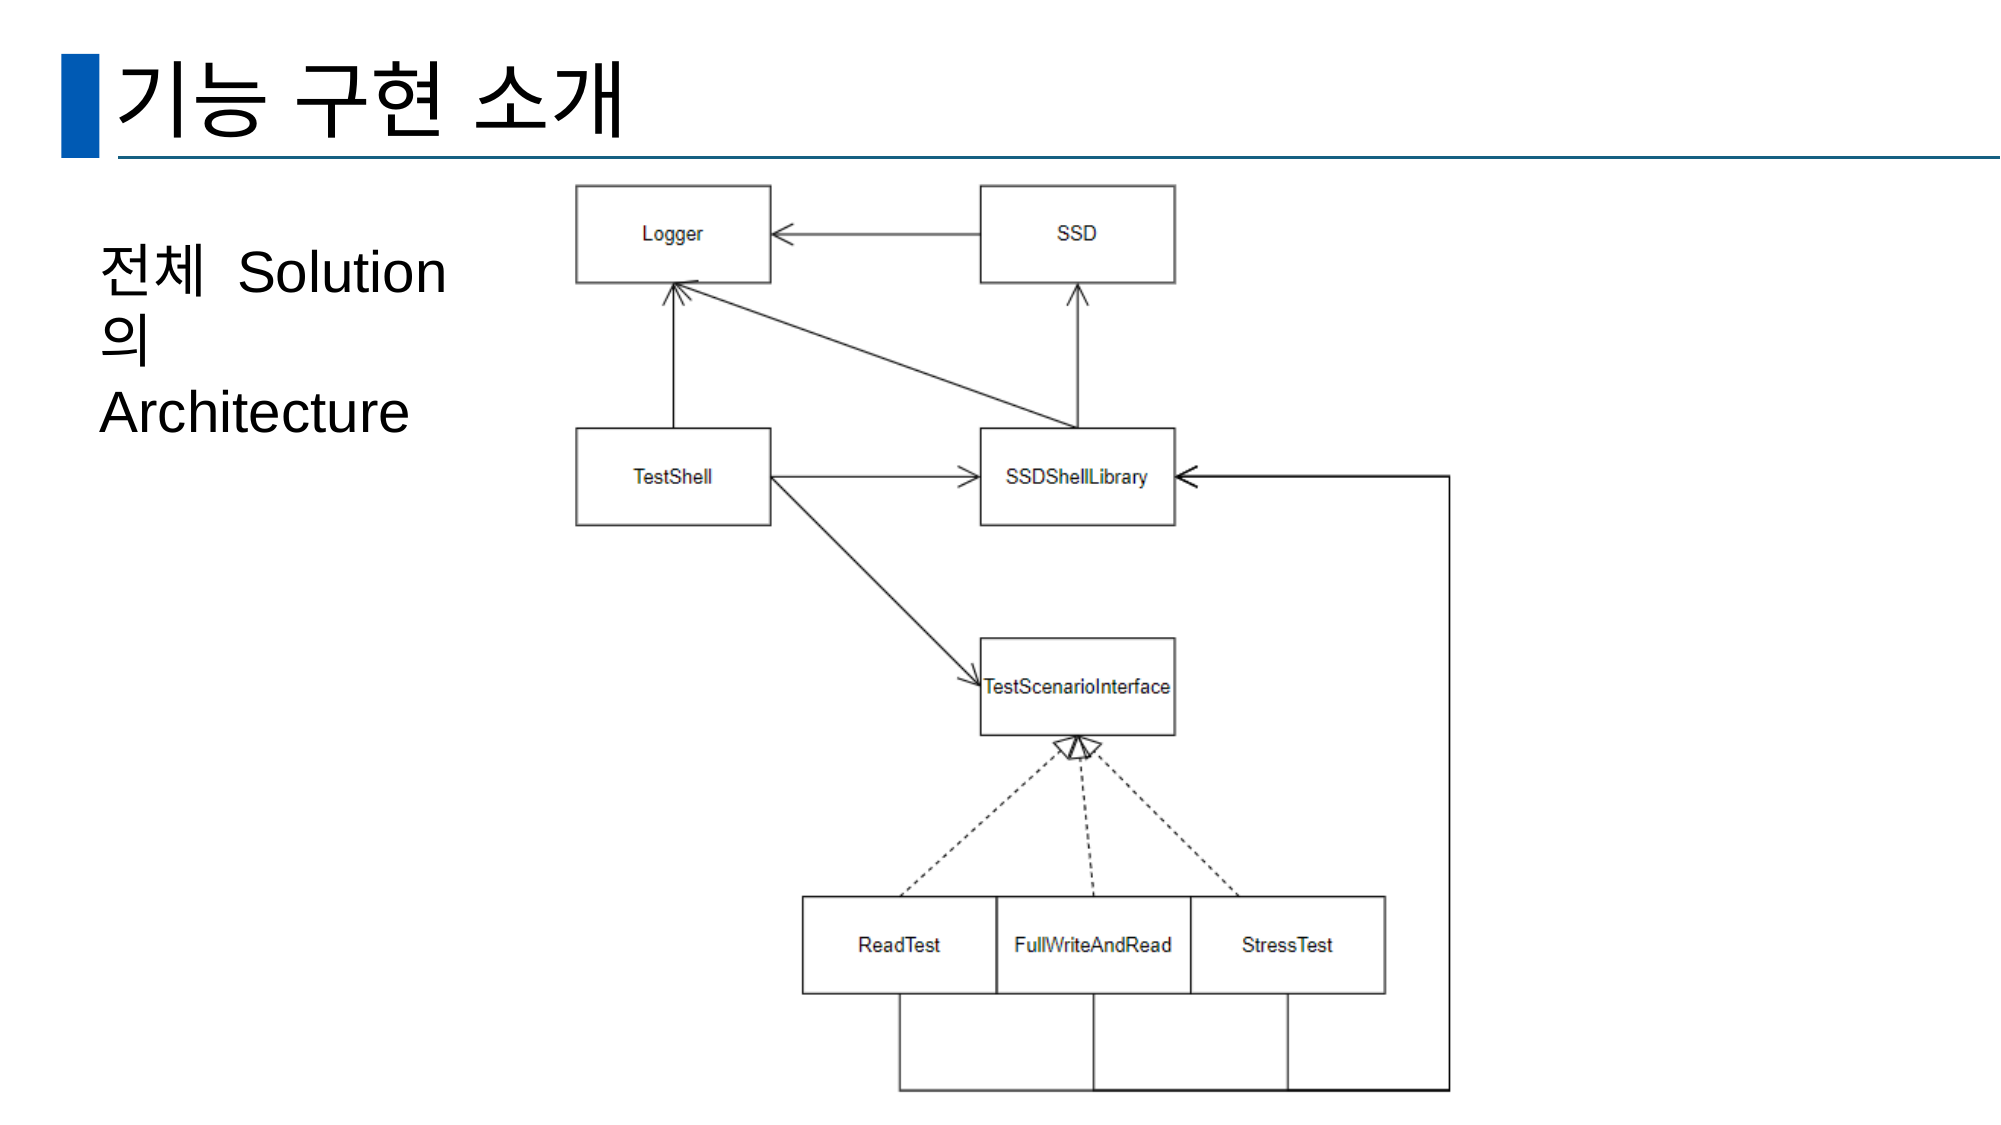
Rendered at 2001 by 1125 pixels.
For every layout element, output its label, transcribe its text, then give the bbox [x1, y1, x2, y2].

text_box 전체 Solution의 Architecture [84, 226, 498, 452]
title 기능 구현 소개 [99, 50, 1825, 158]
picture [573, 178, 1473, 1107]
